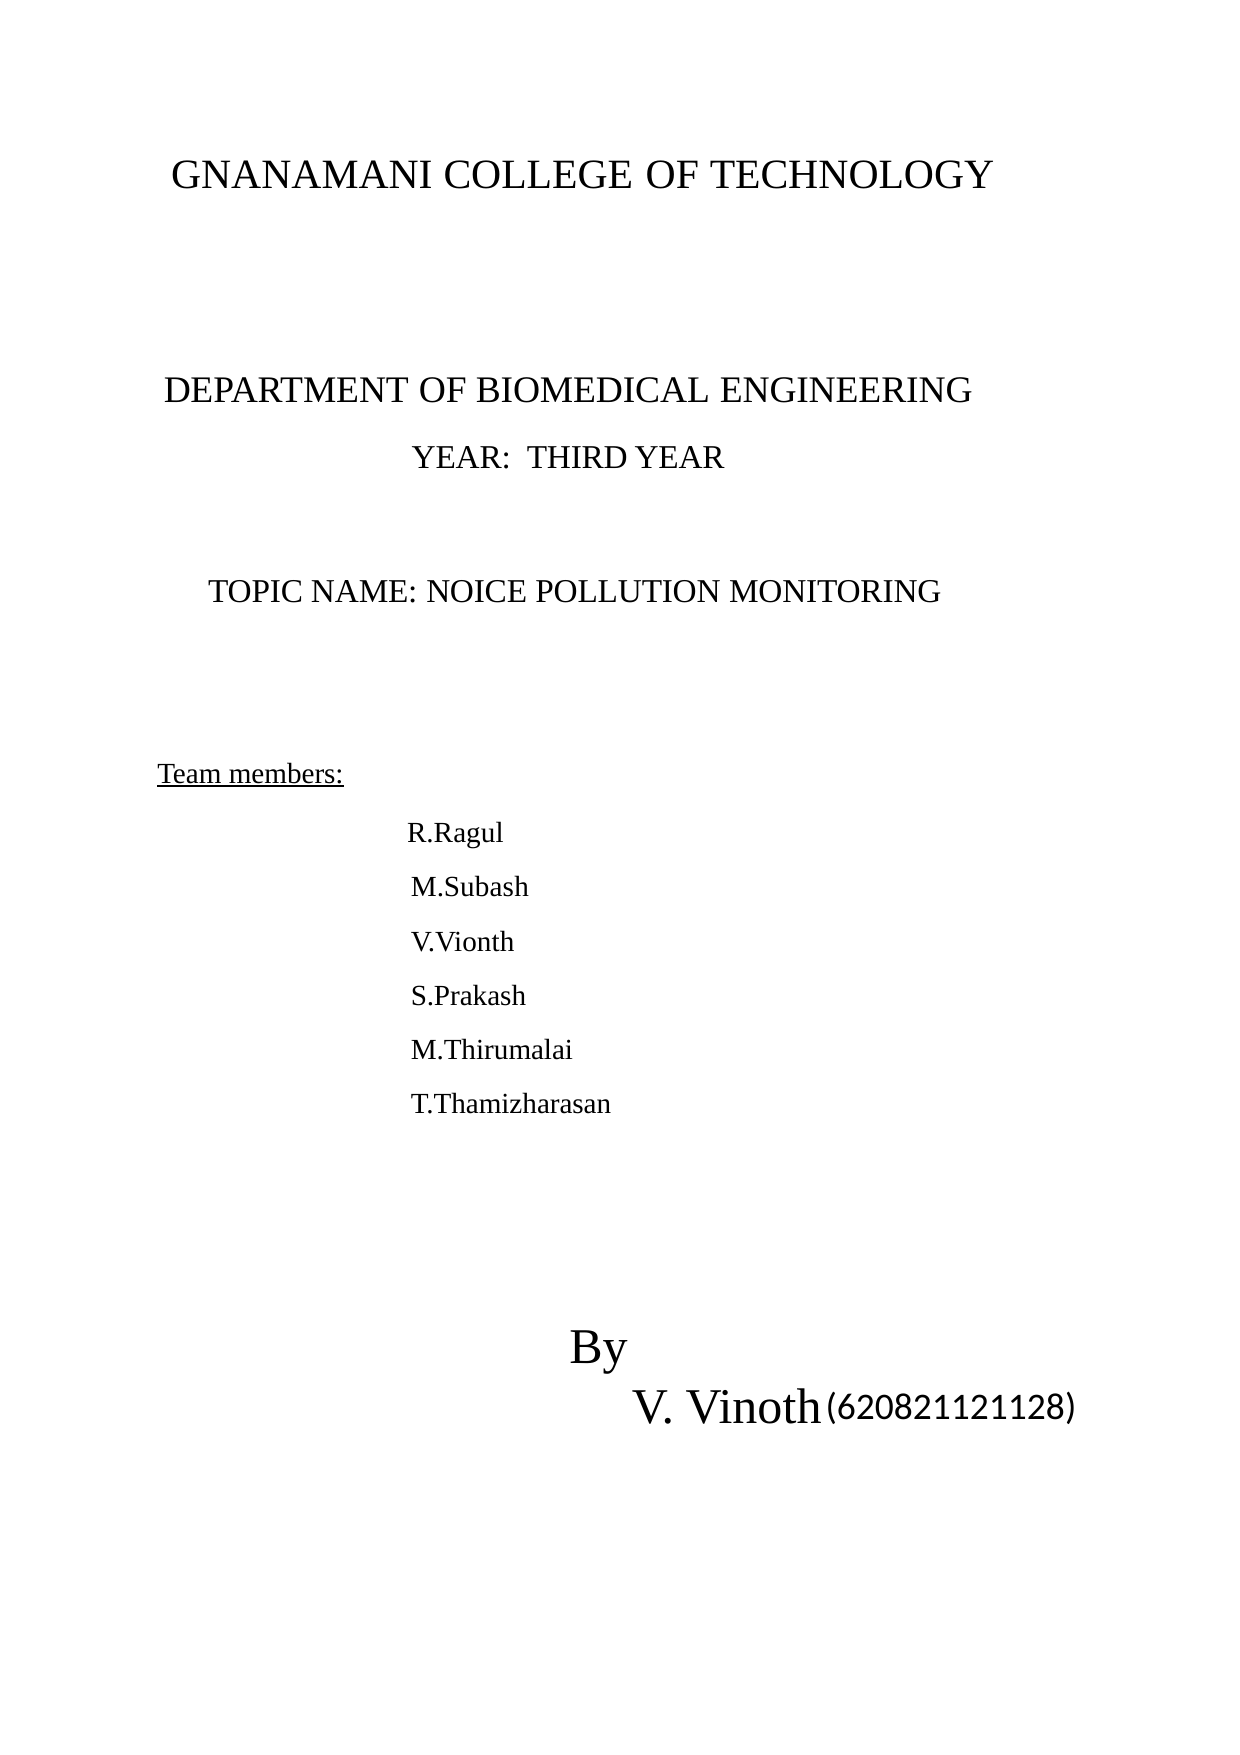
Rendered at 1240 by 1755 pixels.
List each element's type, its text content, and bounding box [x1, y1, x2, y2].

text_box (620821121128) [802, 1374, 1103, 1435]
text_box Team members: R.Ragul M.Subash V.Vionth S.Prakash M.Thirumalai T.Thamizharasan [155, 752, 618, 1120]
text_box GNANAMANI COLLEGE OF TECHNOLOGY [168, 145, 997, 198]
text_box By V. Vinoth [554, 1306, 843, 1442]
text_box DEPARTMENT OF BIOMEDICAL ENGINEERING YEAR: THIRD YEAR TOPIC NAME: NOICE POLLUTION MONITORING [157, 362, 979, 609]
